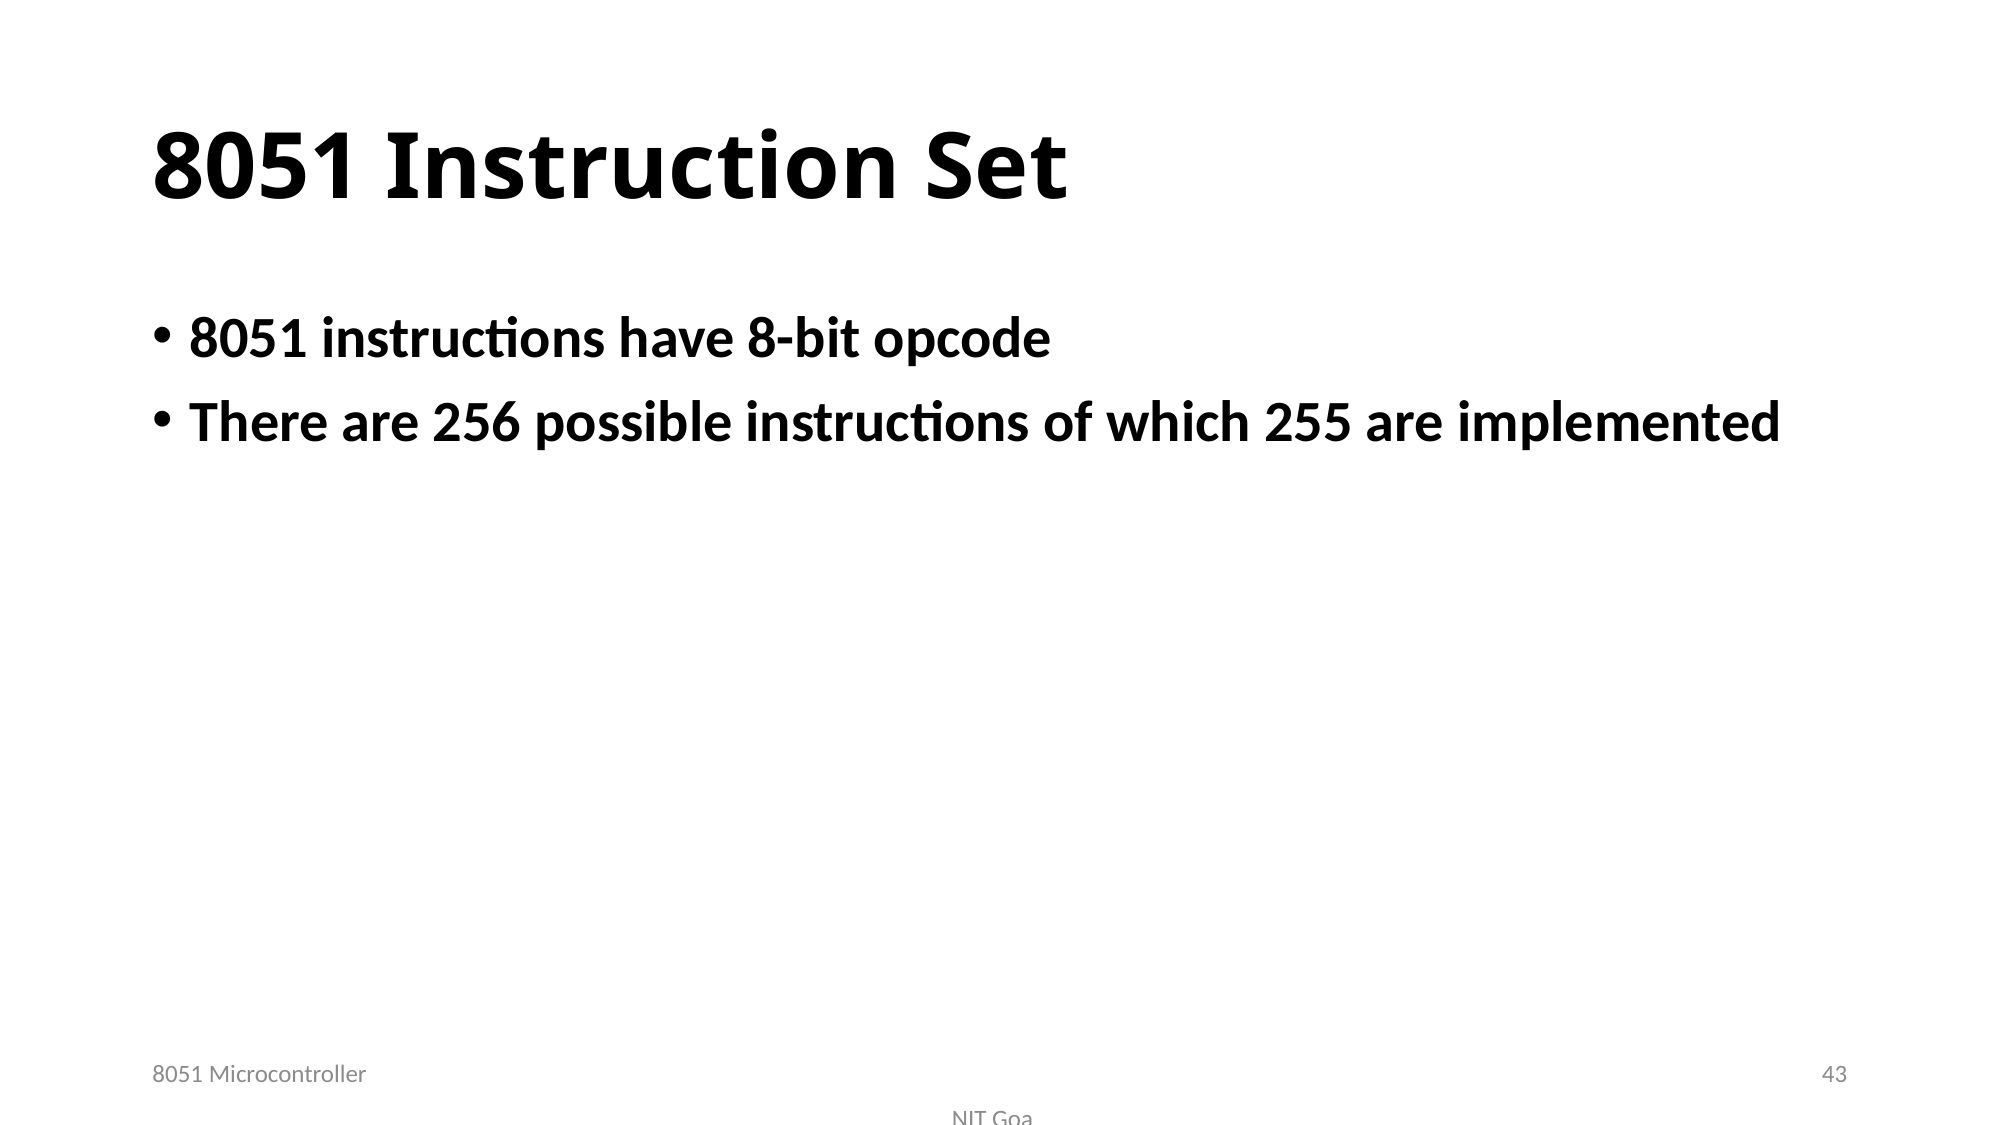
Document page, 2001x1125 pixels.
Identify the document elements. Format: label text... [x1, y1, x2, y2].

slide_number 8051 Microcontroller [137, 1042, 588, 1103]
list 8051 instructions have 8-bit opcode There are 256 possible instructions of which 255 are implemented [137, 299, 1863, 1014]
title 8051 Instruction Set [137, 59, 1863, 278]
footer NIT Goa [703, 1078, 1282, 1125]
slide_number 43 [1412, 1042, 1863, 1103]
